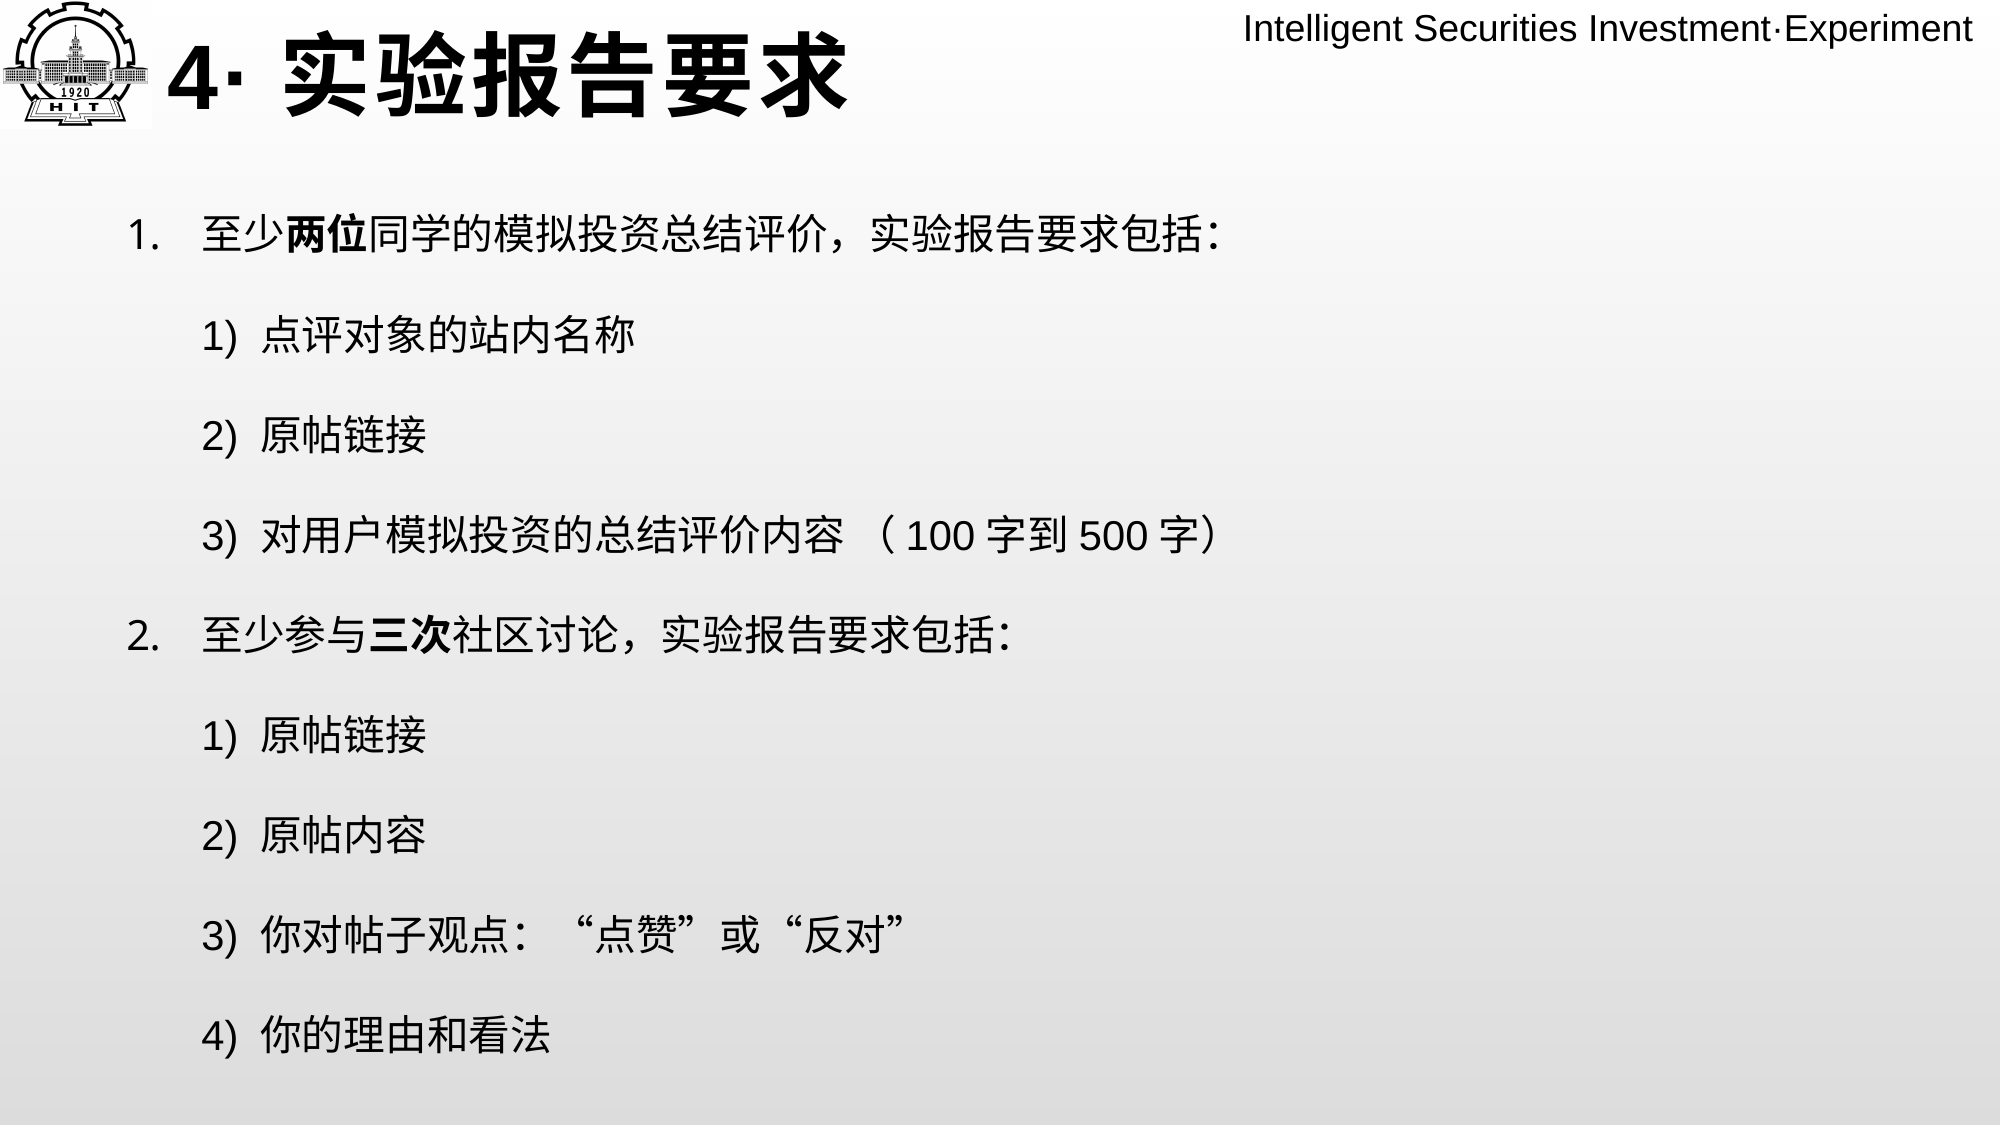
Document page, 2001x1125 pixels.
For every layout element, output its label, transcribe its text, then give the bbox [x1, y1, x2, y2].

picture [0, 0, 151, 129]
text_box Intelligent Securities Investment·Experiment [1464, 0, 1999, 57]
text_box 4·实验报告要求 [151, 0, 1464, 147]
text_box 至少两位同学的模拟投资总结评价，实验报告要求包括： 1) 点评对象的站内名称 2) 原帖链接 3) 对用户模拟投资的总结评价内容 （100字到500字） 至少参与三次社区讨论，实验报告要求包括： 1) 原帖链接 2) 原帖内容 3) 你对帖子观点：“点赞”或“反对” 4) 你的理由和看法 [111, 176, 1931, 1067]
